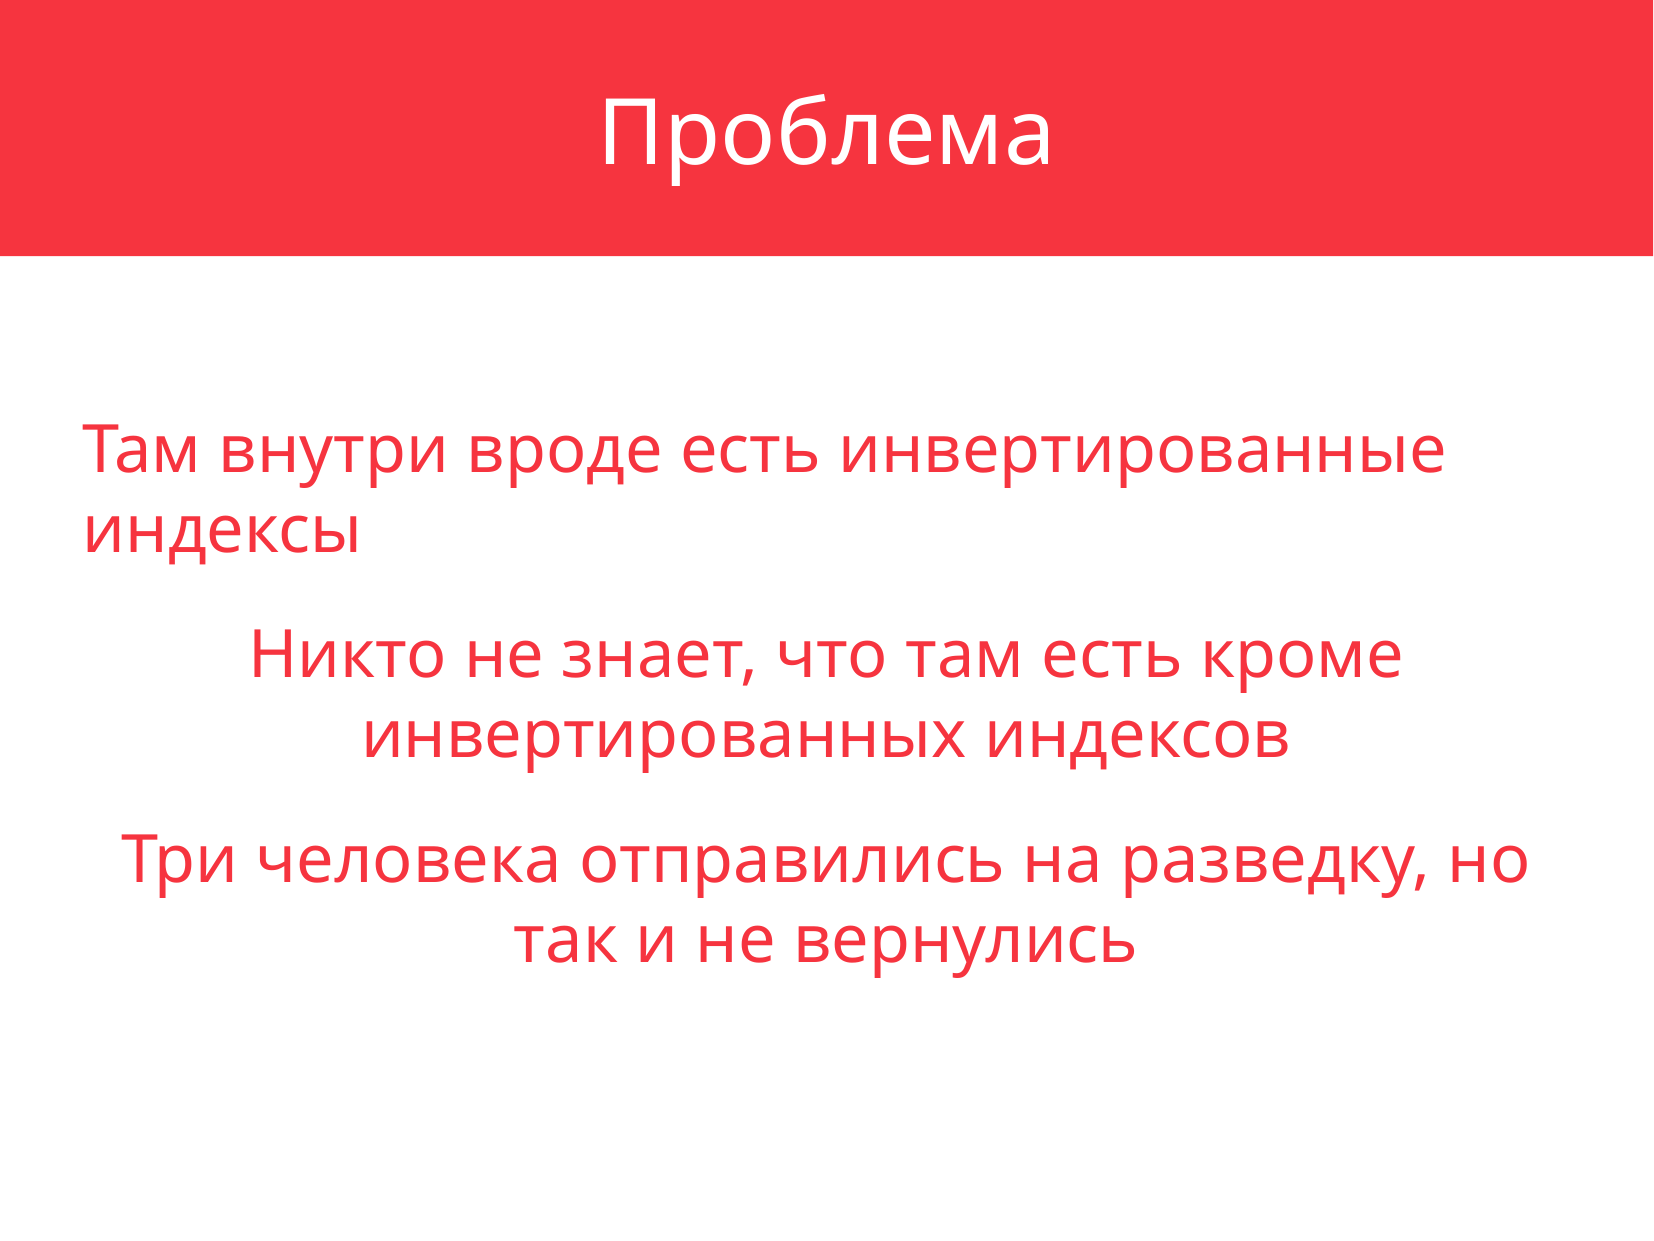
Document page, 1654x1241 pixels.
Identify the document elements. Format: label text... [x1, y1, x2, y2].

text_box Проблема [0, 0, 1654, 257]
text_box Там внутри вроде есть инвертированные индексы Никто не знает, что там есть кроме инвертированных индексов Три человека отправились на разведку, но так и не вернулись [82, 331, 1571, 1051]
